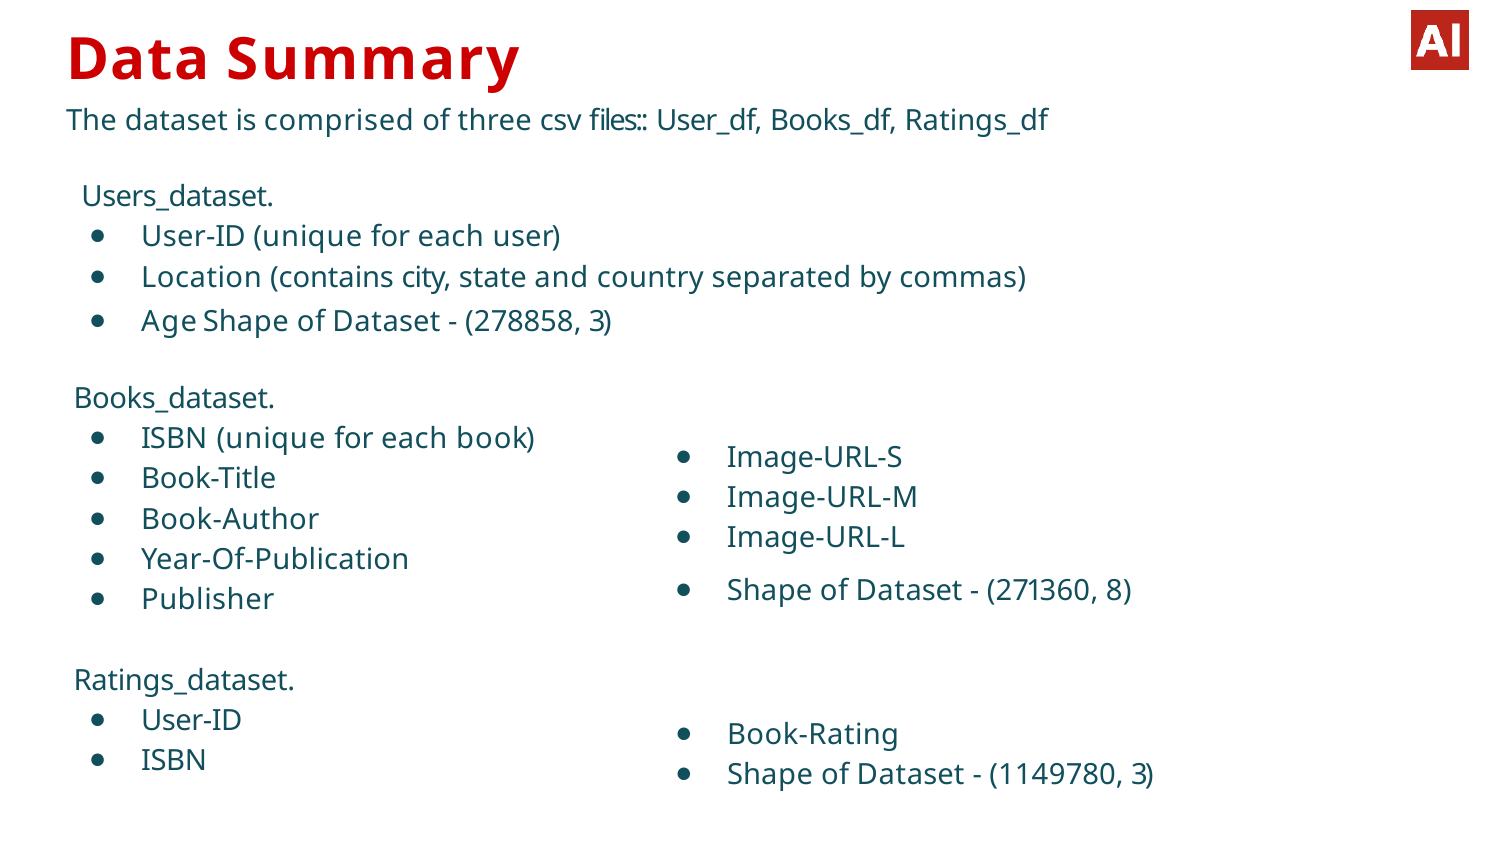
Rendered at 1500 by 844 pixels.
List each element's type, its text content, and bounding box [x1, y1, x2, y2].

text_box Ratings_dataset. User-ID ISBN [71, 653, 319, 777]
text_box Users_dataset. User-ID (unique for each user) Location (contains city, state and country separated by commas) Age Shape of Dataset - (278858, 3) [79, 170, 1111, 338]
picture [1411, 10, 1469, 70]
text_box Books_dataset. ISBN (unique for each book) Book-Title Book-Author Year-Of-Publication Publisher [71, 371, 554, 616]
title Data Summary The dataset is comprised of three csv files:: User_df, Books_df, Ratings_df [64, 0, 1125, 163]
text_box Book-Rating Shape of Dataset - (1149780, 3) [672, 707, 1168, 791]
text_box Image-URL-S Image-URL-M Image-URL-L Shape of Dataset - (271360, 8) [672, 430, 1155, 607]
